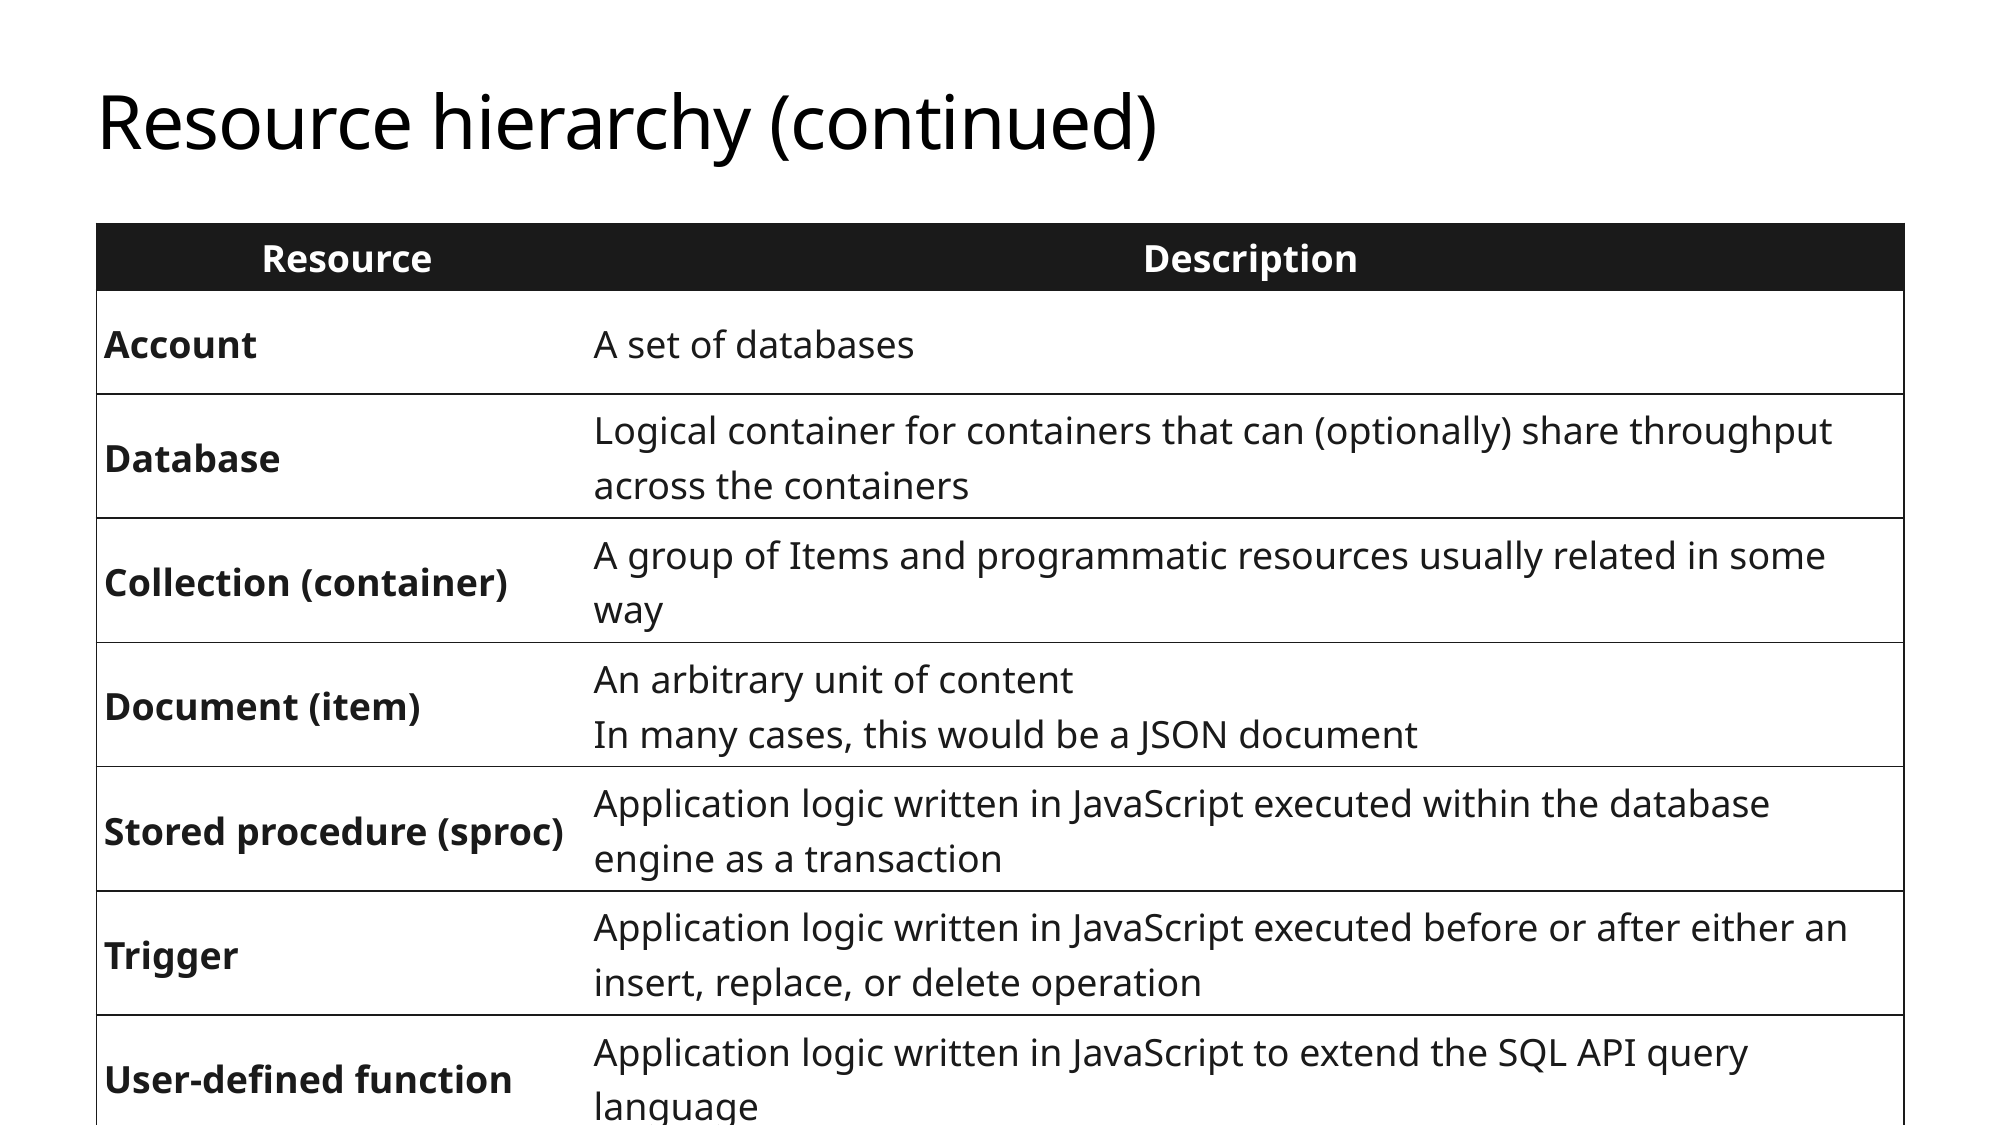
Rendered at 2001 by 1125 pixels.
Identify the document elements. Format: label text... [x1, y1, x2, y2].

table_cell Application logic written in JavaScript executed before or after either an insert, replace, or delete operation [586, 892, 1903, 1014]
table_cell Collection (container) [97, 519, 586, 642]
table_cell Application logic written in JavaScript executed within the database engine as a transaction [586, 767, 1903, 890]
table_cell An arbitrary unit of content In many cases, this would be a JSON document [586, 643, 1903, 766]
table_cell A set of databases [586, 291, 1903, 393]
table_cell Logical container for containers that can (optionally) share throughput across the containers [586, 395, 1903, 517]
table_cell Account [97, 291, 586, 393]
table_cell User-defined function [97, 1016, 586, 1125]
table_cell Trigger [97, 892, 586, 1014]
table_cell Stored procedure (sproc) [97, 767, 586, 890]
title Resource hierarchy (continued) [96, 75, 1904, 166]
table_cell Database [97, 395, 586, 517]
table_cell A group of Items and programmatic resources usually related in some way [586, 519, 1903, 642]
table_cell Document (item) [97, 643, 586, 766]
table_header Description [586, 224, 1903, 289]
table_header Resource [97, 224, 586, 289]
table_cell Application logic written in JavaScript to extend the SQL API query language [586, 1016, 1903, 1125]
